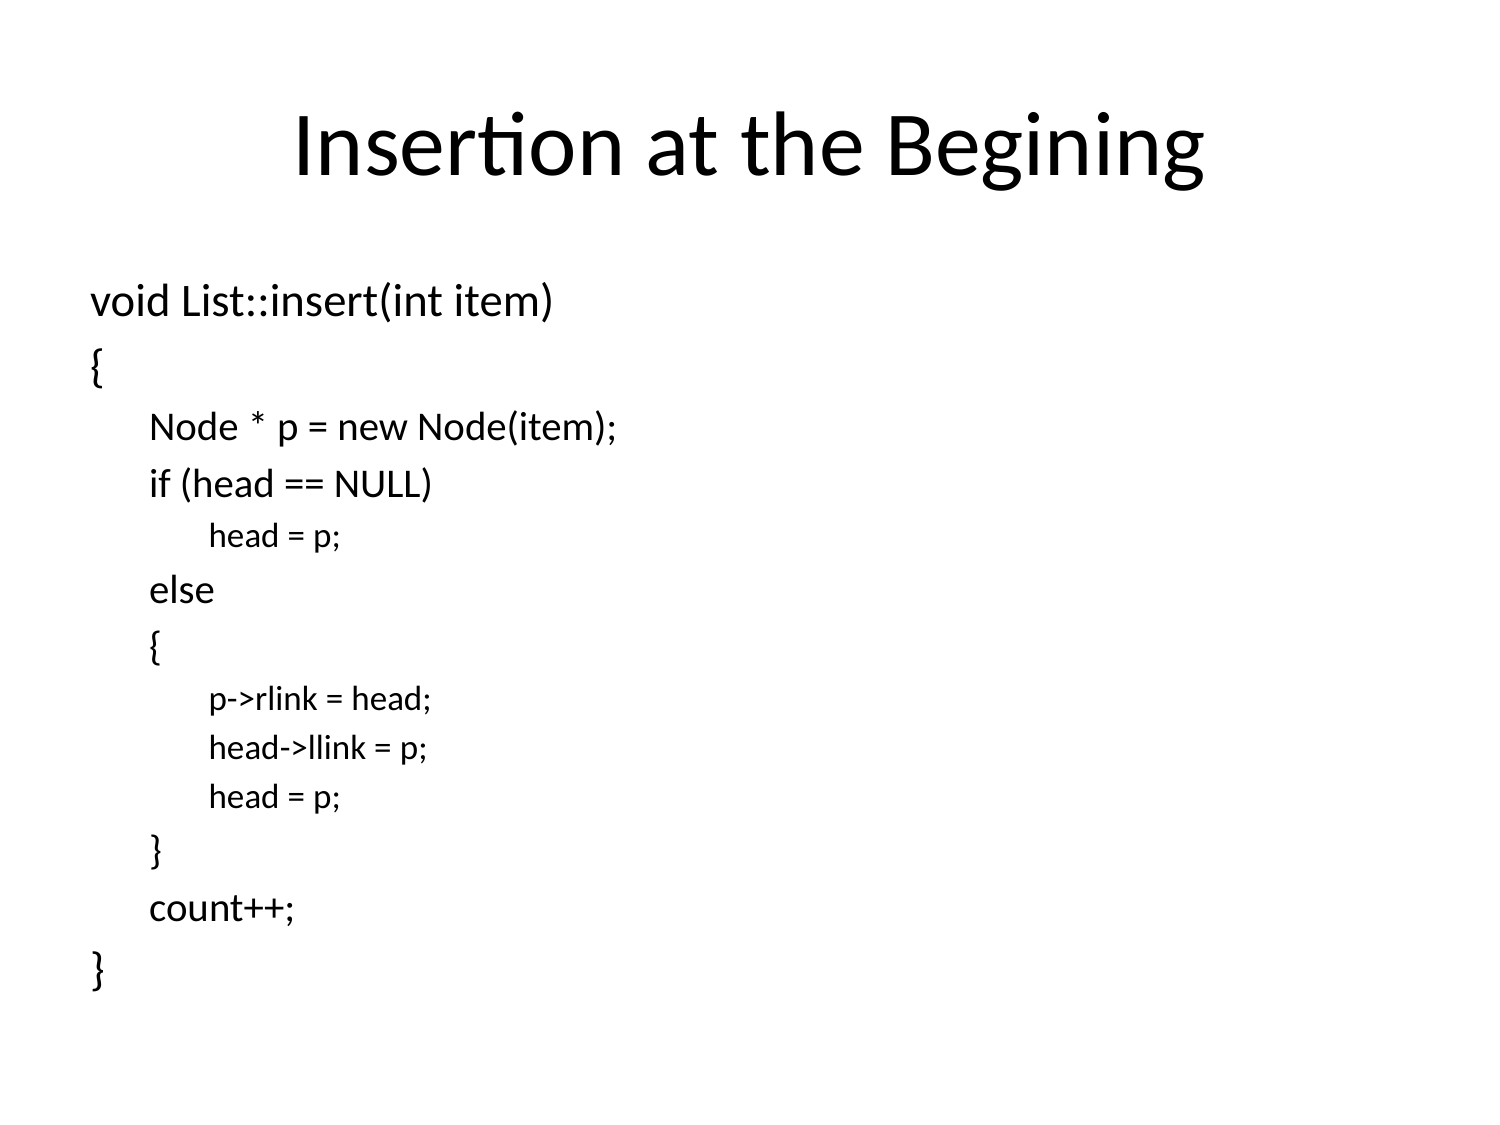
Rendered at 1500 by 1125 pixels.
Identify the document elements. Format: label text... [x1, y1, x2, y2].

title Insertion at the Begining [75, 45, 1425, 233]
list void List::insert(int item) { Node * p = new Node(item); if (head == NULL) head = p; else { p->rlink = head; head->llink = p; head = p; } count++; } [75, 262, 1425, 1005]
